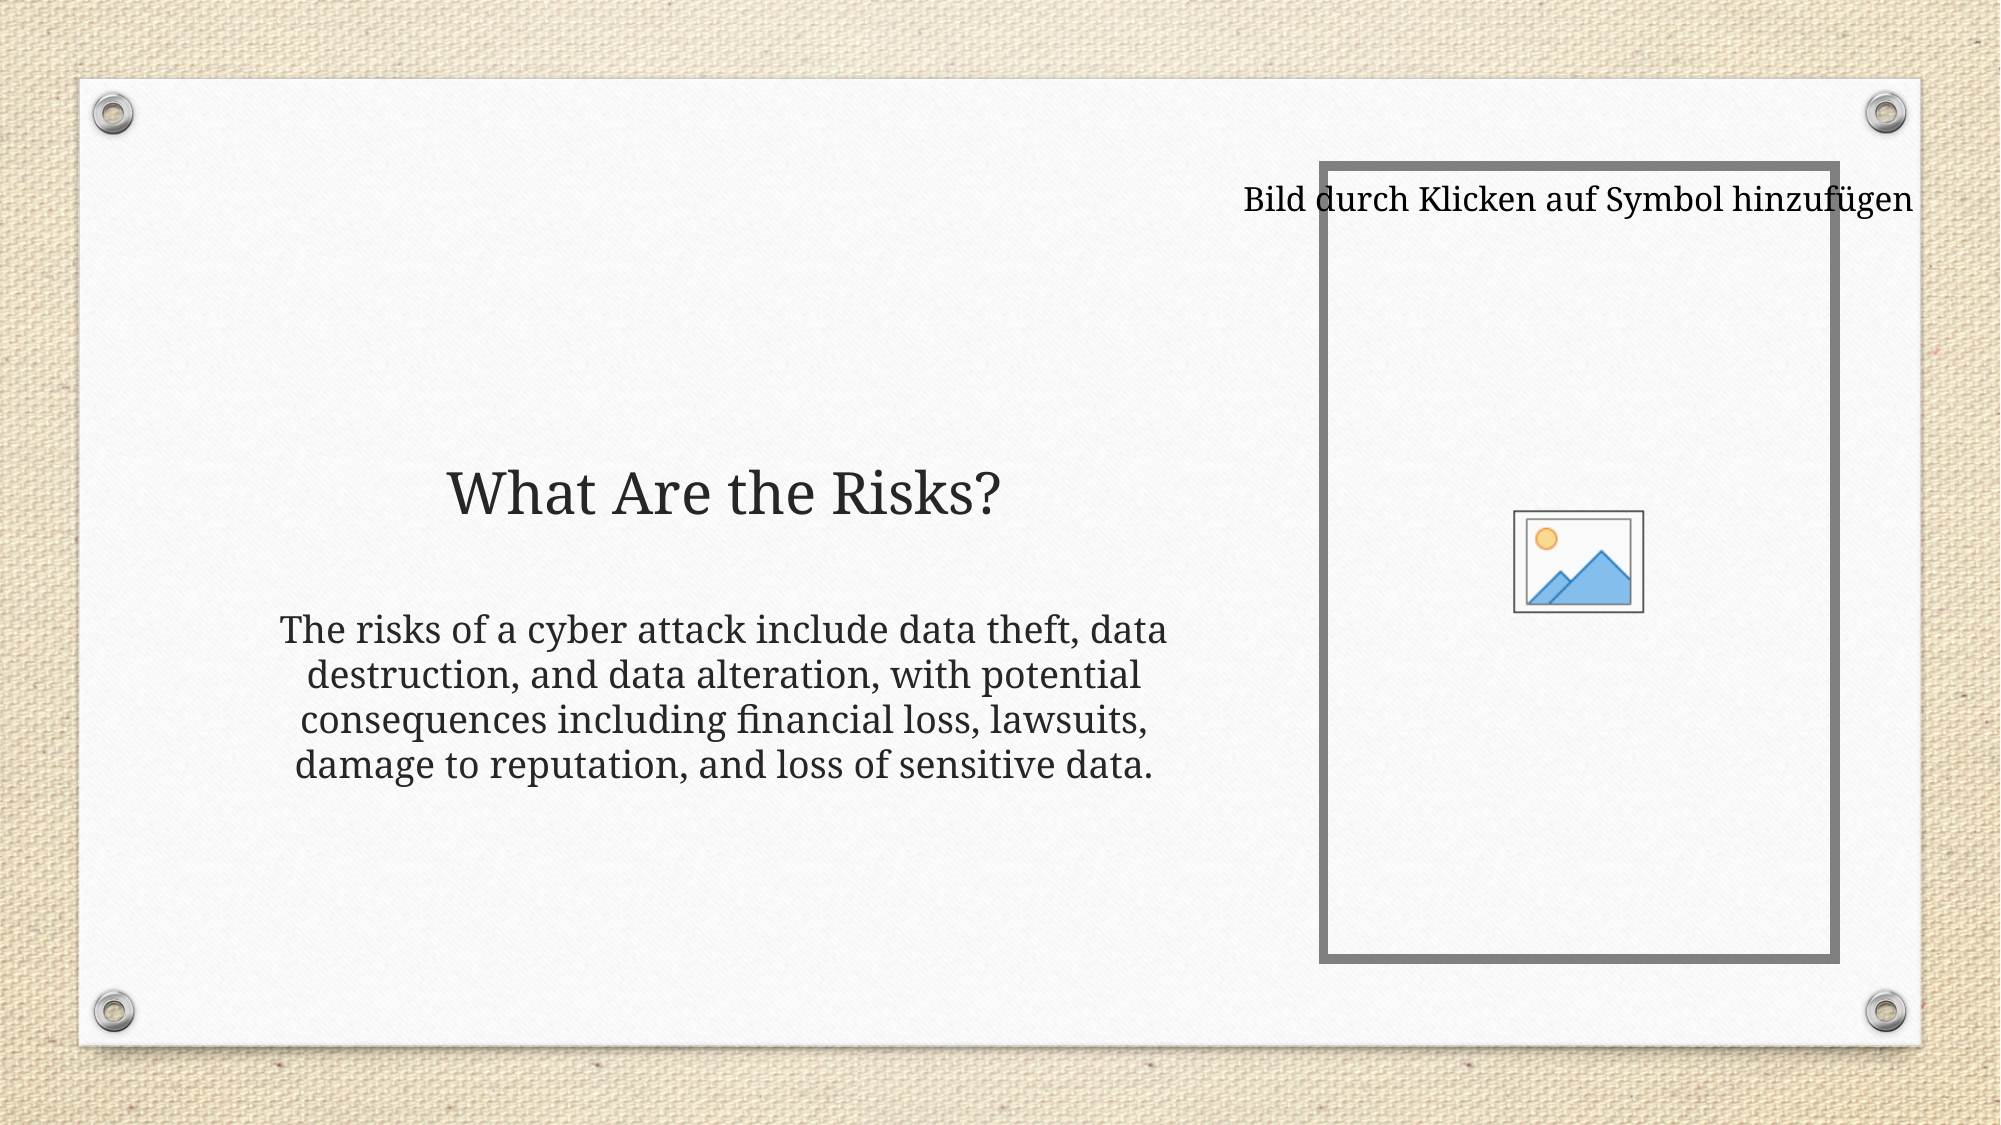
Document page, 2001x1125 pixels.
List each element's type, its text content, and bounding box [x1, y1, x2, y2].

title What Are the Risks? [212, 309, 1237, 534]
picture [0, 0, 2001, 1125]
list The risks of a cyber attack include data theft, data destruction, and data alteration, with potential consequences including financial loss, lawsuits, damage to reputation, and loss of sensitive data. [212, 534, 1237, 834]
